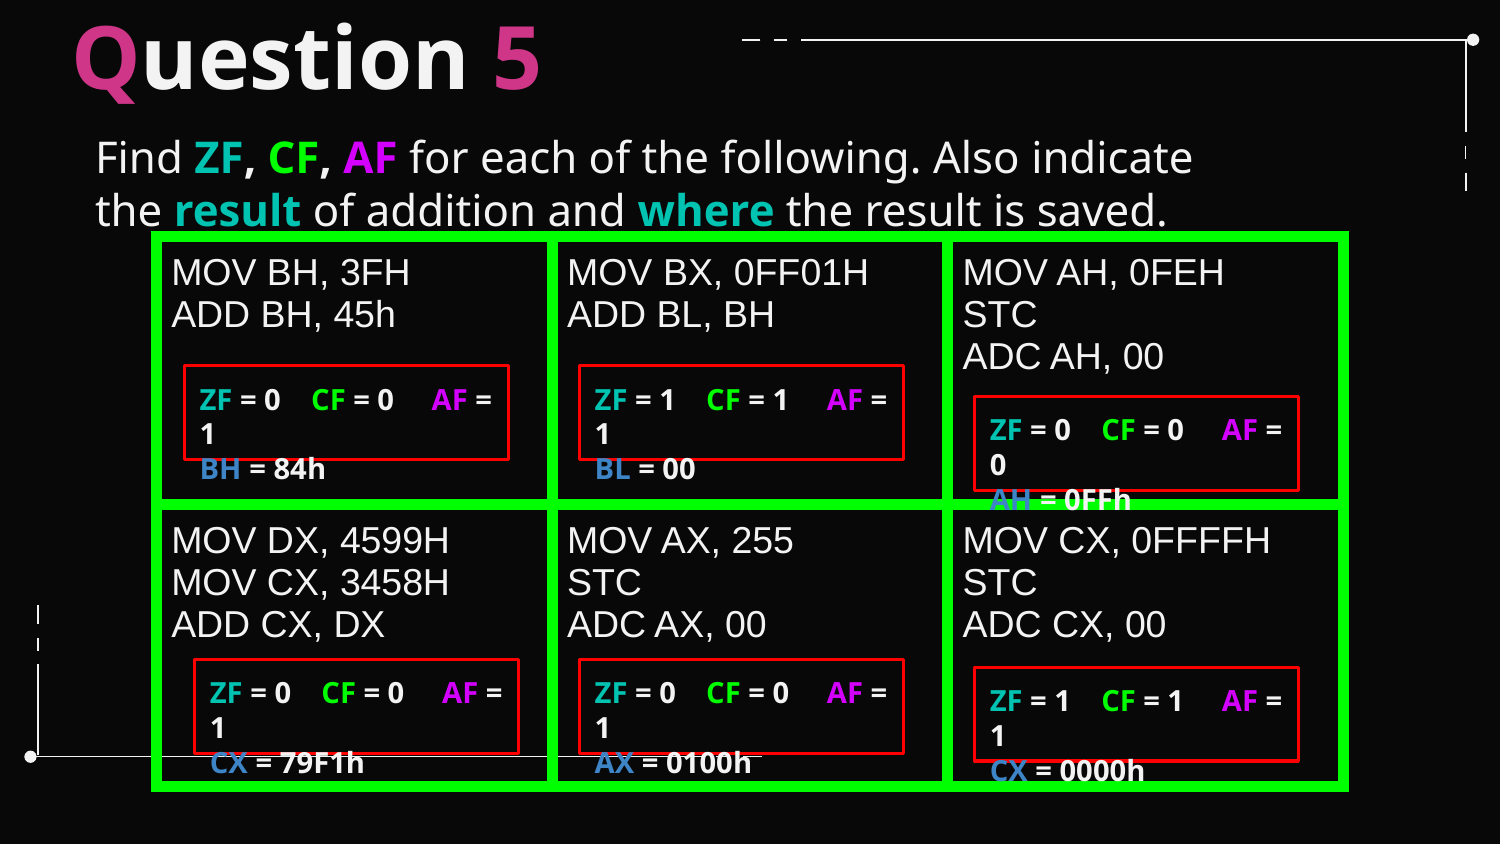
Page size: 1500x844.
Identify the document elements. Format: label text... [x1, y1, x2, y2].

table_header MOV BX, 0FF01H ADD BL, BH [558, 242, 942, 499]
table_header MOV BH, 3FH ADD BH, 45h [162, 242, 547, 499]
table_header MOV AH, 0FEH STC ADC AH, 00 [953, 242, 1338, 499]
title Question 5 [56, 7, 1320, 102]
text_box ZF = 0 CF = 0 AF = 1 BH = 84h [184, 365, 509, 460]
text_box ZF = 1 CF = 1 AF = 1 CX = 0000h [974, 667, 1299, 762]
table_cell MOV CX, 0FFFFH STC ADC CX, 00 [953, 510, 1338, 781]
text_box Find ZF, CF, AF for each of the following. Also indicate the result of addition and where the result is saved. [79, 95, 1344, 270]
text_box ZF = 0 CF = 0 AF = 1 CX = 79F1h [194, 659, 519, 754]
table_cell MOV AX, 255 STC ADC AX, 00 [558, 510, 942, 781]
text_box ZF = 0 CF = 0 AF = 1 AX = 0100h [579, 659, 904, 754]
text_box ZF = 0 CF = 0 AF = 0 AH = 0FFh [974, 396, 1299, 491]
text_box ZF = 1 CF = 1 AF = 1 BL = 00 [579, 365, 904, 460]
table_cell MOV DX, 4599H MOV CX, 3458H ADD CX, DX [162, 510, 547, 781]
